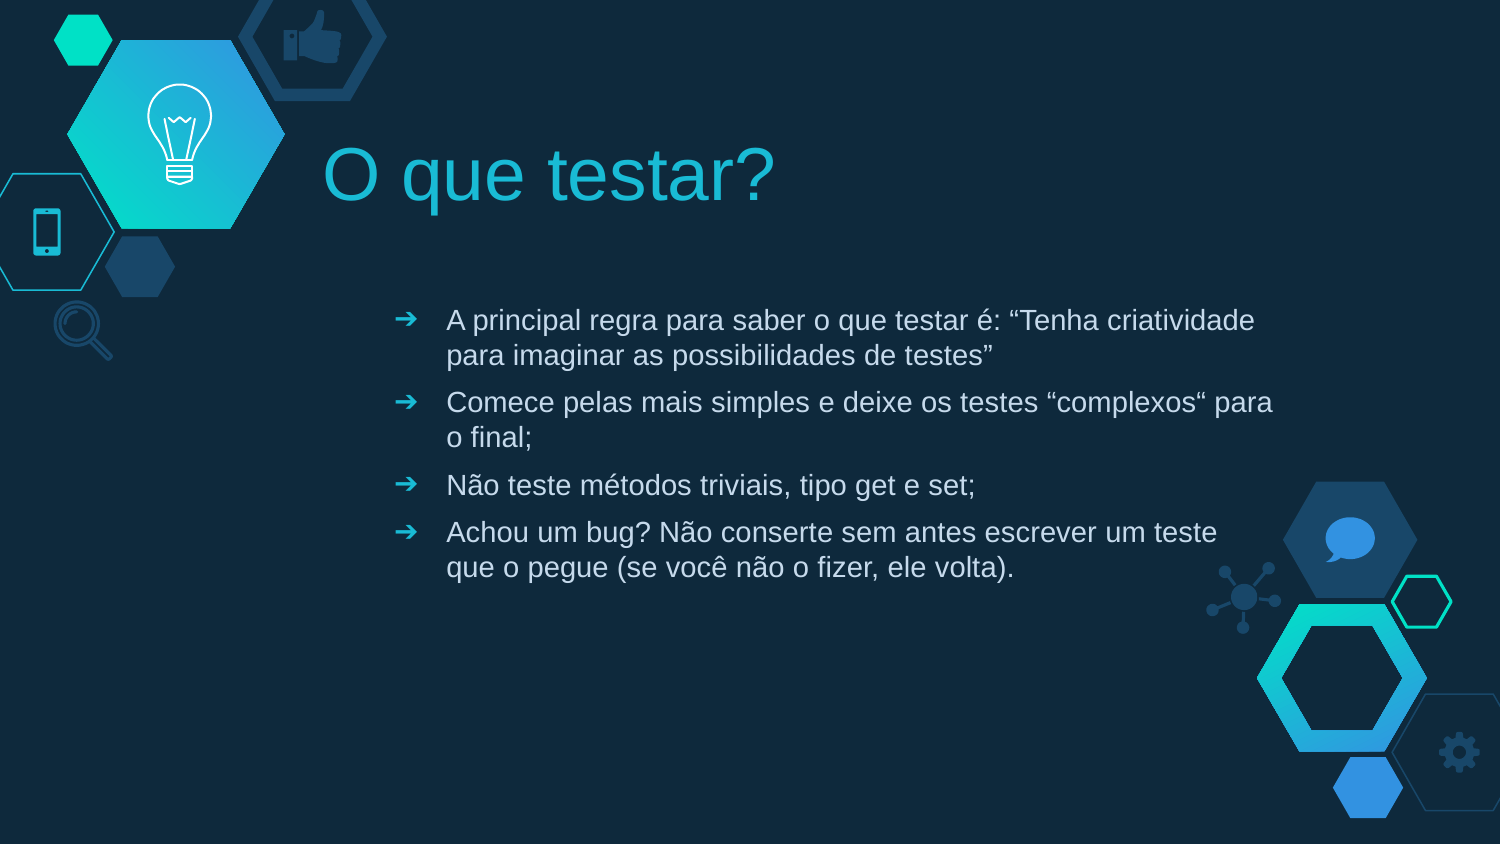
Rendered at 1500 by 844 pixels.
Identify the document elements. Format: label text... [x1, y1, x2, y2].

subtitle A principal regra para saber o que testar é: “Tenha criatividade para imaginar as possibilidades de testes” Comece pelas mais simples e deixe os testes “complexos“ para o final; Não teste métodos triviais, tipo get e set; Achou um bug? Não conserte sem antes escrever um teste que o pegue (se você não o fizer, ele volta). [356, 238, 1291, 761]
title O que testar? [307, 110, 1500, 217]
